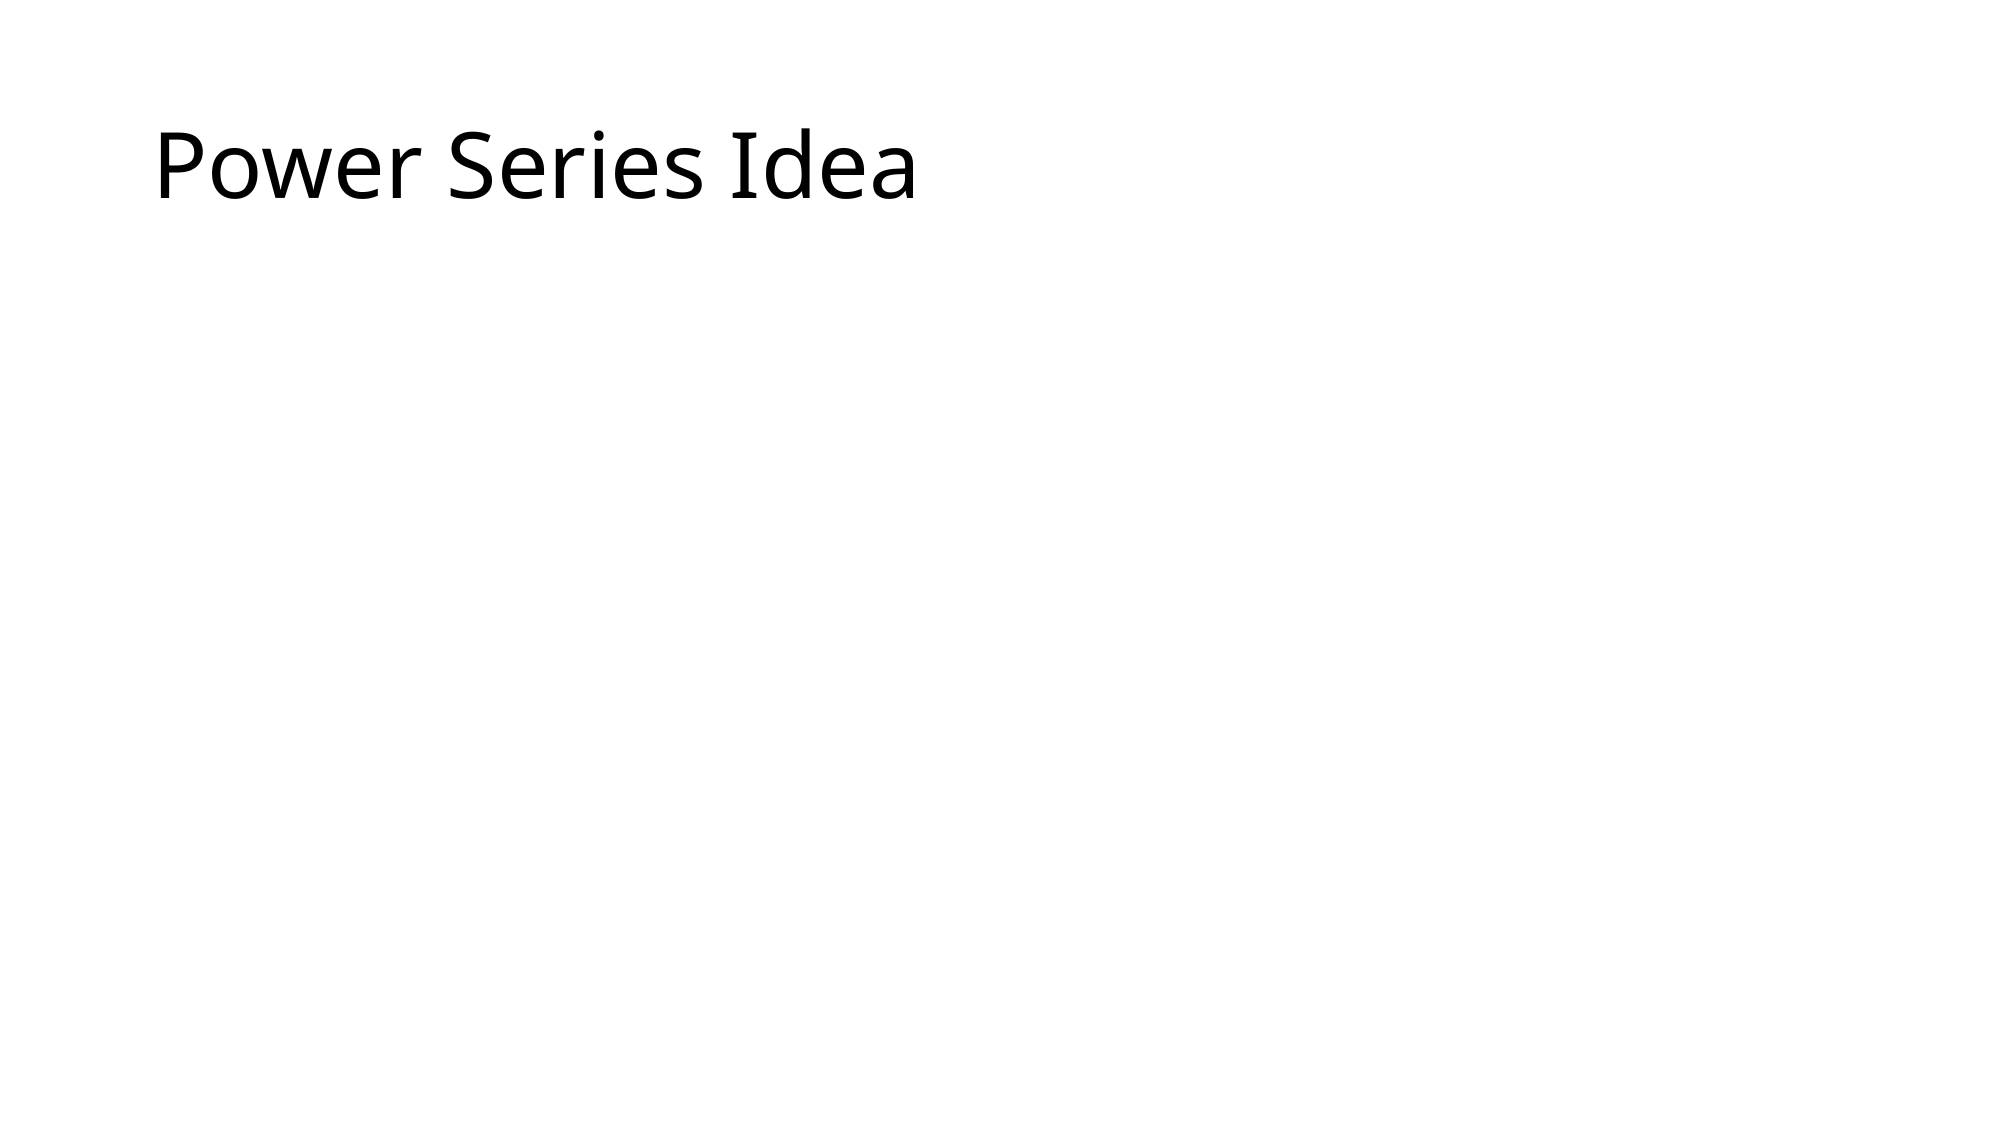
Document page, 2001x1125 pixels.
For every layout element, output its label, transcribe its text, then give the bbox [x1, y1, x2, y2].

title Power Series Idea [137, 59, 1863, 278]
